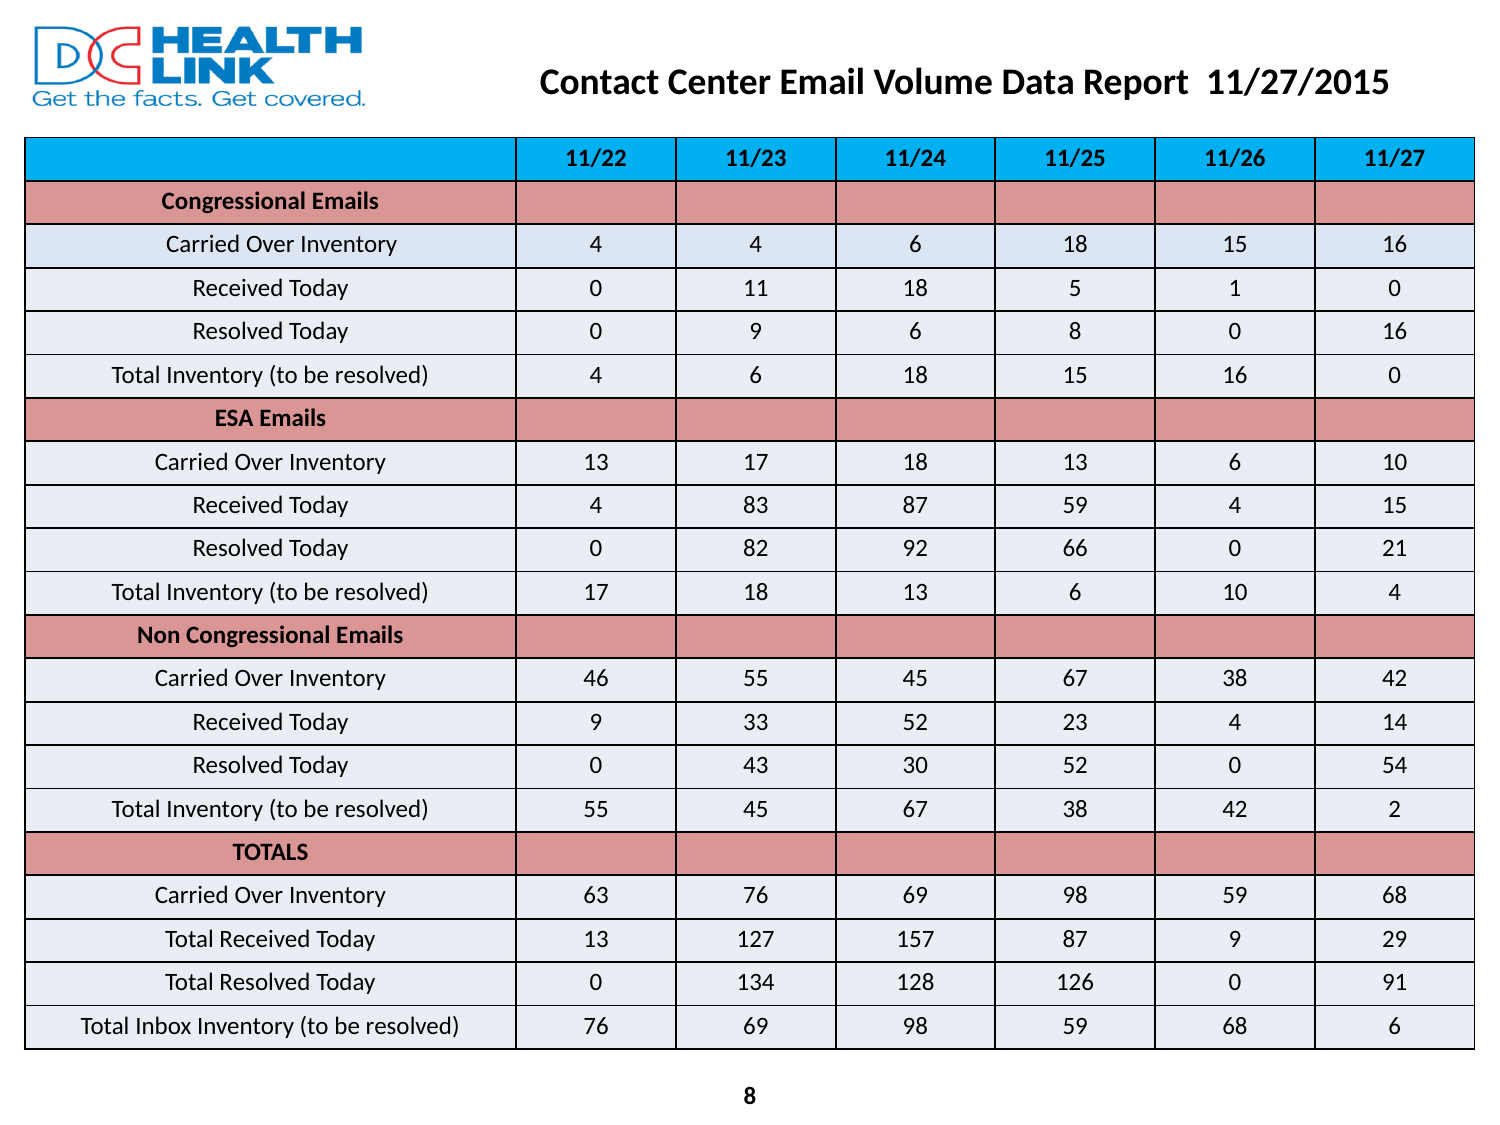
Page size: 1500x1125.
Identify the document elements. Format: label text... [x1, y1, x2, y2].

table_cell [1316, 616, 1474, 657]
table_cell 33 [677, 703, 835, 744]
table_cell 68 [1156, 1006, 1314, 1048]
table_cell 42 [1156, 789, 1314, 831]
table_header 11/23 [677, 138, 835, 180]
table_cell Received Today [26, 703, 515, 744]
table_cell Total Inventory (to be resolved) [26, 355, 515, 397]
table_cell 69 [677, 1006, 835, 1048]
table_cell 0 [1316, 355, 1474, 397]
table_cell [1316, 833, 1474, 874]
table_cell [677, 182, 835, 223]
table_cell 38 [996, 789, 1154, 831]
table_cell 13 [837, 572, 994, 614]
table_cell 55 [677, 659, 835, 701]
table_header [26, 138, 515, 180]
table_cell [677, 399, 835, 440]
table_cell 92 [837, 529, 994, 571]
table_cell 0 [517, 746, 675, 788]
table_cell 128 [837, 963, 994, 1005]
table_cell Total Received Today [26, 920, 515, 961]
table_cell 16 [1316, 225, 1474, 267]
table_cell Non Congressional Emails [26, 616, 515, 657]
table_cell [517, 616, 675, 657]
table_cell 45 [677, 789, 835, 831]
table_cell 67 [996, 659, 1154, 701]
table_cell 23 [996, 703, 1154, 744]
table_header 11/27 [1316, 138, 1474, 180]
picture [2, 14, 386, 115]
table_header 11/26 [1156, 138, 1314, 180]
table_cell 15 [1316, 486, 1474, 527]
table_cell 0 [1156, 529, 1314, 571]
table_cell 98 [996, 876, 1154, 918]
table_cell 76 [677, 876, 835, 918]
table_cell 4 [1156, 486, 1314, 527]
table_cell Total Inventory (to be resolved) [26, 789, 515, 831]
table_cell Carried Over Inventory [26, 225, 515, 267]
table_cell 52 [837, 703, 994, 744]
footer 8 [512, 1065, 988, 1125]
table_cell 6 [677, 355, 835, 397]
table_cell 14 [1316, 703, 1474, 744]
table_cell Received Today [26, 486, 515, 527]
table_cell 91 [1316, 963, 1474, 1005]
table_cell Resolved Today [26, 529, 515, 571]
table_cell 13 [517, 442, 675, 484]
table_cell 76 [517, 1006, 675, 1048]
table_cell 10 [1156, 572, 1314, 614]
table_cell 127 [677, 920, 835, 961]
table_cell 98 [837, 1006, 994, 1048]
table_cell 6 [837, 225, 994, 267]
table_cell 15 [996, 355, 1154, 397]
table_cell 18 [837, 269, 994, 310]
table_cell 59 [996, 486, 1154, 527]
table_cell [837, 182, 994, 223]
table_cell [837, 616, 994, 657]
table_cell Carried Over Inventory [26, 442, 515, 484]
table_cell 4 [517, 225, 675, 267]
table_cell [1156, 833, 1314, 874]
table_cell [996, 182, 1154, 223]
table_cell 66 [996, 529, 1154, 571]
table_cell 18 [837, 355, 994, 397]
table_cell [1156, 399, 1314, 440]
table_cell [1156, 182, 1314, 223]
table_cell 0 [517, 963, 675, 1005]
table_cell 15 [1156, 225, 1314, 267]
table_cell 63 [517, 876, 675, 918]
table_cell ESA Emails [26, 399, 515, 440]
table_cell 11 [677, 269, 835, 310]
table_cell 4 [517, 486, 675, 527]
table_cell 59 [1156, 876, 1314, 918]
table_cell Total Inbox Inventory (to be resolved) [26, 1006, 515, 1048]
table_cell 30 [837, 746, 994, 788]
table_cell Total Resolved Today [26, 963, 515, 1005]
table_cell 21 [1316, 529, 1474, 571]
table_cell 67 [837, 789, 994, 831]
table_cell 42 [1316, 659, 1474, 701]
table_cell [1316, 182, 1474, 223]
table_cell TOTALS [26, 833, 515, 874]
table_cell 0 [1156, 963, 1314, 1005]
table_cell 83 [677, 486, 835, 527]
table_cell Total Inventory (to be resolved) [26, 572, 515, 614]
table_cell 82 [677, 529, 835, 571]
table_cell 16 [1156, 355, 1314, 397]
table_cell 46 [517, 659, 675, 701]
table_cell 0 [517, 312, 675, 354]
table_cell [996, 399, 1154, 440]
table_cell [517, 399, 675, 440]
table_cell 6 [1156, 442, 1314, 484]
table_cell 6 [996, 572, 1154, 614]
text_box Contact Center Email Volume Data Report 11/27/2015 [524, 49, 1488, 110]
table_cell [996, 616, 1154, 657]
table_cell 45 [837, 659, 994, 701]
table_cell 134 [677, 963, 835, 1005]
table_cell Carried Over Inventory [26, 659, 515, 701]
table_cell 0 [1156, 312, 1314, 354]
table_cell [1316, 399, 1474, 440]
table_cell 59 [996, 1006, 1154, 1048]
table_cell 0 [517, 269, 675, 310]
table_cell 0 [517, 529, 675, 571]
table_cell 157 [837, 920, 994, 961]
table_cell [517, 833, 675, 874]
table_cell 13 [517, 920, 675, 961]
table_cell 6 [1316, 1006, 1474, 1048]
table_cell 4 [517, 355, 675, 397]
table_header 11/25 [996, 138, 1154, 180]
table_cell 4 [1156, 703, 1314, 744]
table_cell 5 [996, 269, 1154, 310]
table_cell 10 [1316, 442, 1474, 484]
table_cell Resolved Today [26, 312, 515, 354]
table_cell 4 [677, 225, 835, 267]
table_cell 0 [1156, 746, 1314, 788]
table_cell 17 [517, 572, 675, 614]
table_cell 69 [837, 876, 994, 918]
table_cell 18 [996, 225, 1154, 267]
table_cell 54 [1316, 746, 1474, 788]
table_cell 16 [1316, 312, 1474, 354]
table_cell Congressional Emails [26, 182, 515, 223]
table_cell 6 [837, 312, 994, 354]
table_cell [517, 182, 675, 223]
table_cell 29 [1316, 920, 1474, 961]
table_cell [677, 616, 835, 657]
table_cell 17 [677, 442, 835, 484]
table_cell Received Today [26, 269, 515, 310]
table_cell 126 [996, 963, 1154, 1005]
table_cell 52 [996, 746, 1154, 788]
table_cell [677, 833, 835, 874]
table_cell 55 [517, 789, 675, 831]
table_cell 18 [837, 442, 994, 484]
table_cell 87 [837, 486, 994, 527]
table_cell 1 [1156, 269, 1314, 310]
table_cell 43 [677, 746, 835, 788]
table_header 11/24 [837, 138, 994, 180]
table_cell 38 [1156, 659, 1314, 701]
table_cell 4 [1316, 572, 1474, 614]
table_cell 18 [677, 572, 835, 614]
table_cell [837, 833, 994, 874]
table_cell Resolved Today [26, 746, 515, 788]
table_cell [1156, 616, 1314, 657]
table_cell 8 [996, 312, 1154, 354]
table_cell 9 [677, 312, 835, 354]
table_cell 2 [1316, 789, 1474, 831]
table_cell Carried Over Inventory [26, 876, 515, 918]
table_cell 9 [517, 703, 675, 744]
table_cell 0 [1316, 269, 1474, 310]
table_cell [837, 399, 994, 440]
table_header 11/22 [517, 138, 675, 180]
table_cell [996, 833, 1154, 874]
table_cell 68 [1316, 876, 1474, 918]
table_cell 9 [1156, 920, 1314, 961]
table_cell 87 [996, 920, 1154, 961]
table_cell 13 [996, 442, 1154, 484]
